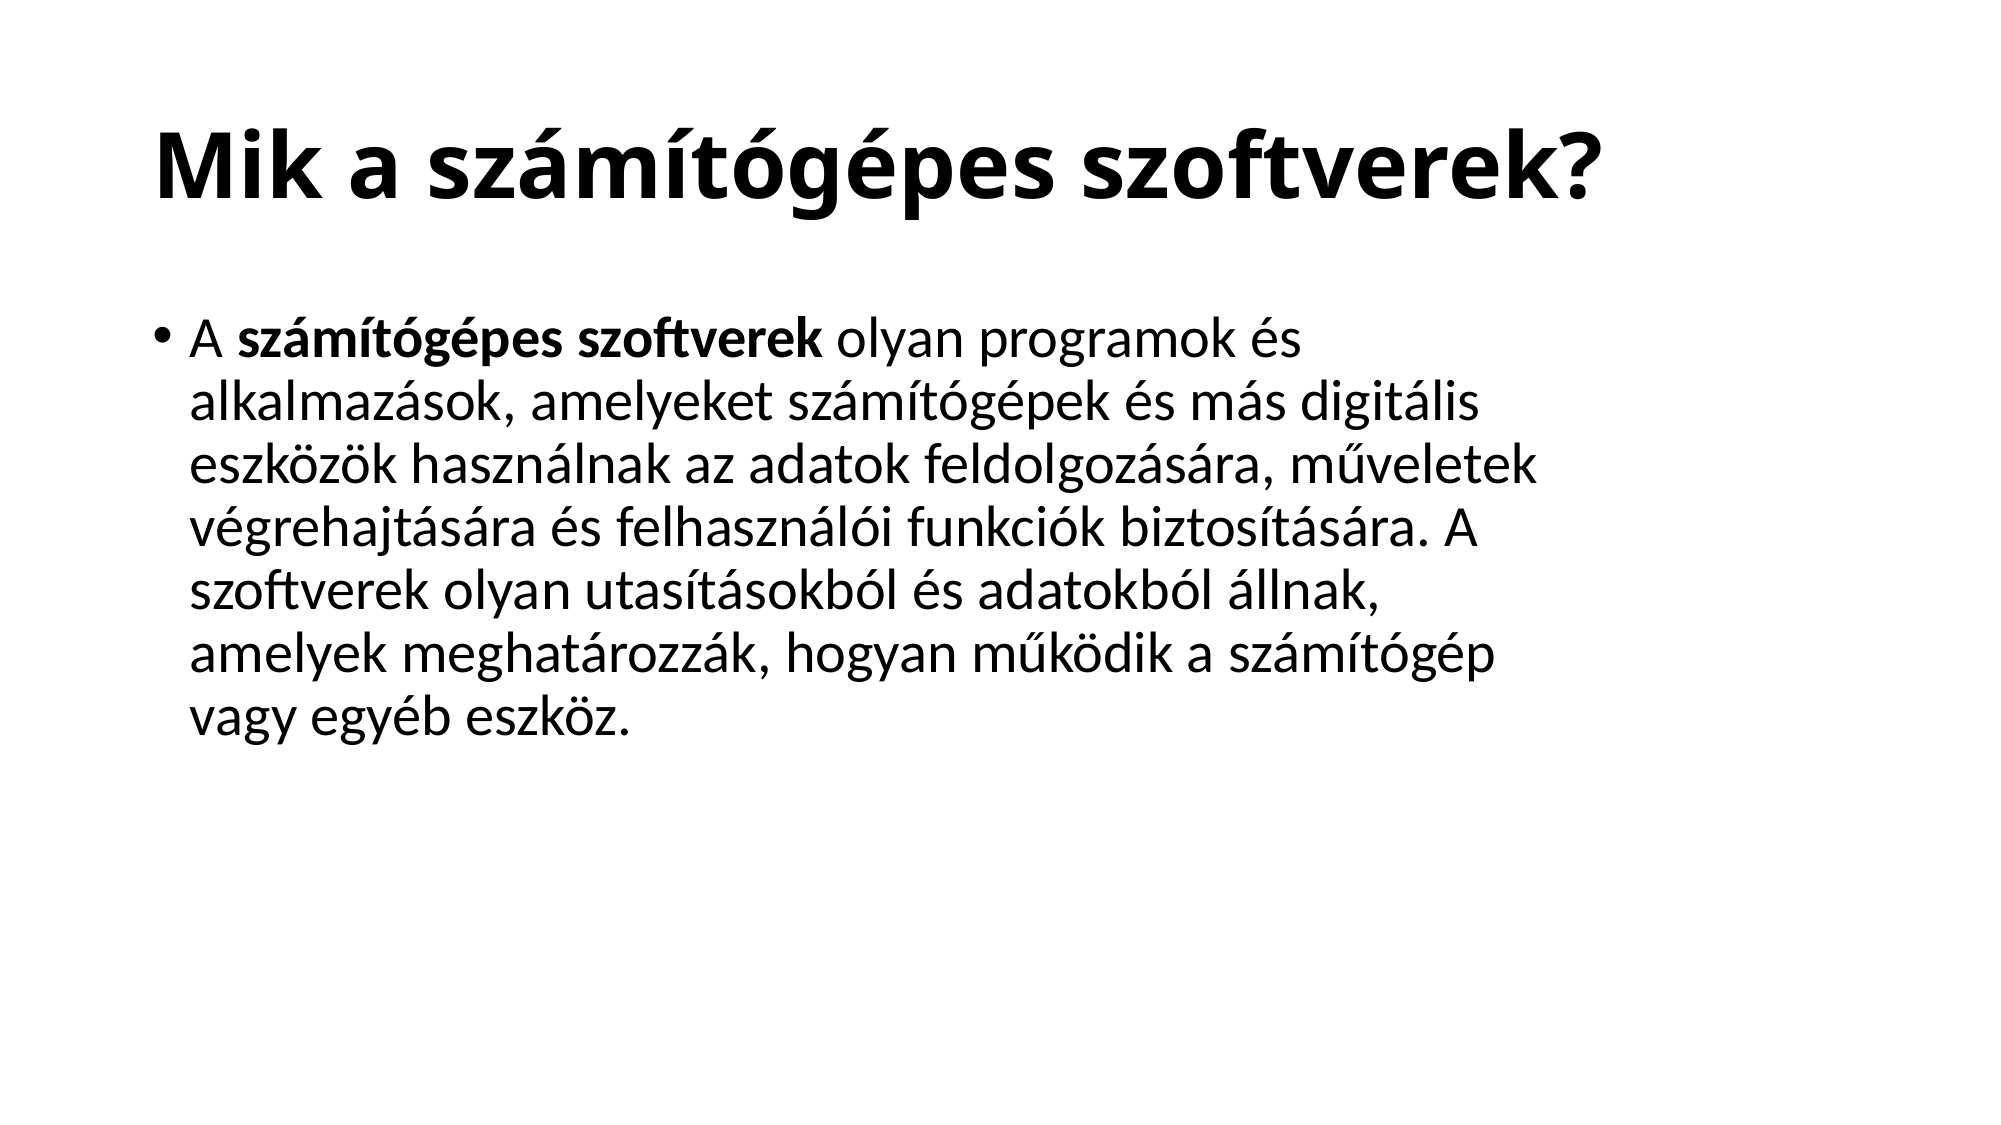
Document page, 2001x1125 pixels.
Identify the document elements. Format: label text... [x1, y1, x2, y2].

list A számítógépes szoftverek olyan programok és alkalmazások, amelyeket számítógépek és más digitális eszközök használnak az adatok feldolgozására, műveletek végrehajtására és felhasználói funkciók biztosítására. A szoftverek olyan utasításokból és adatokból állnak, amelyek meghatározzák, hogyan működik a számítógép vagy egyéb eszköz. [137, 299, 1571, 815]
title Mik a számítógépes szoftverek? [137, 59, 1863, 278]
